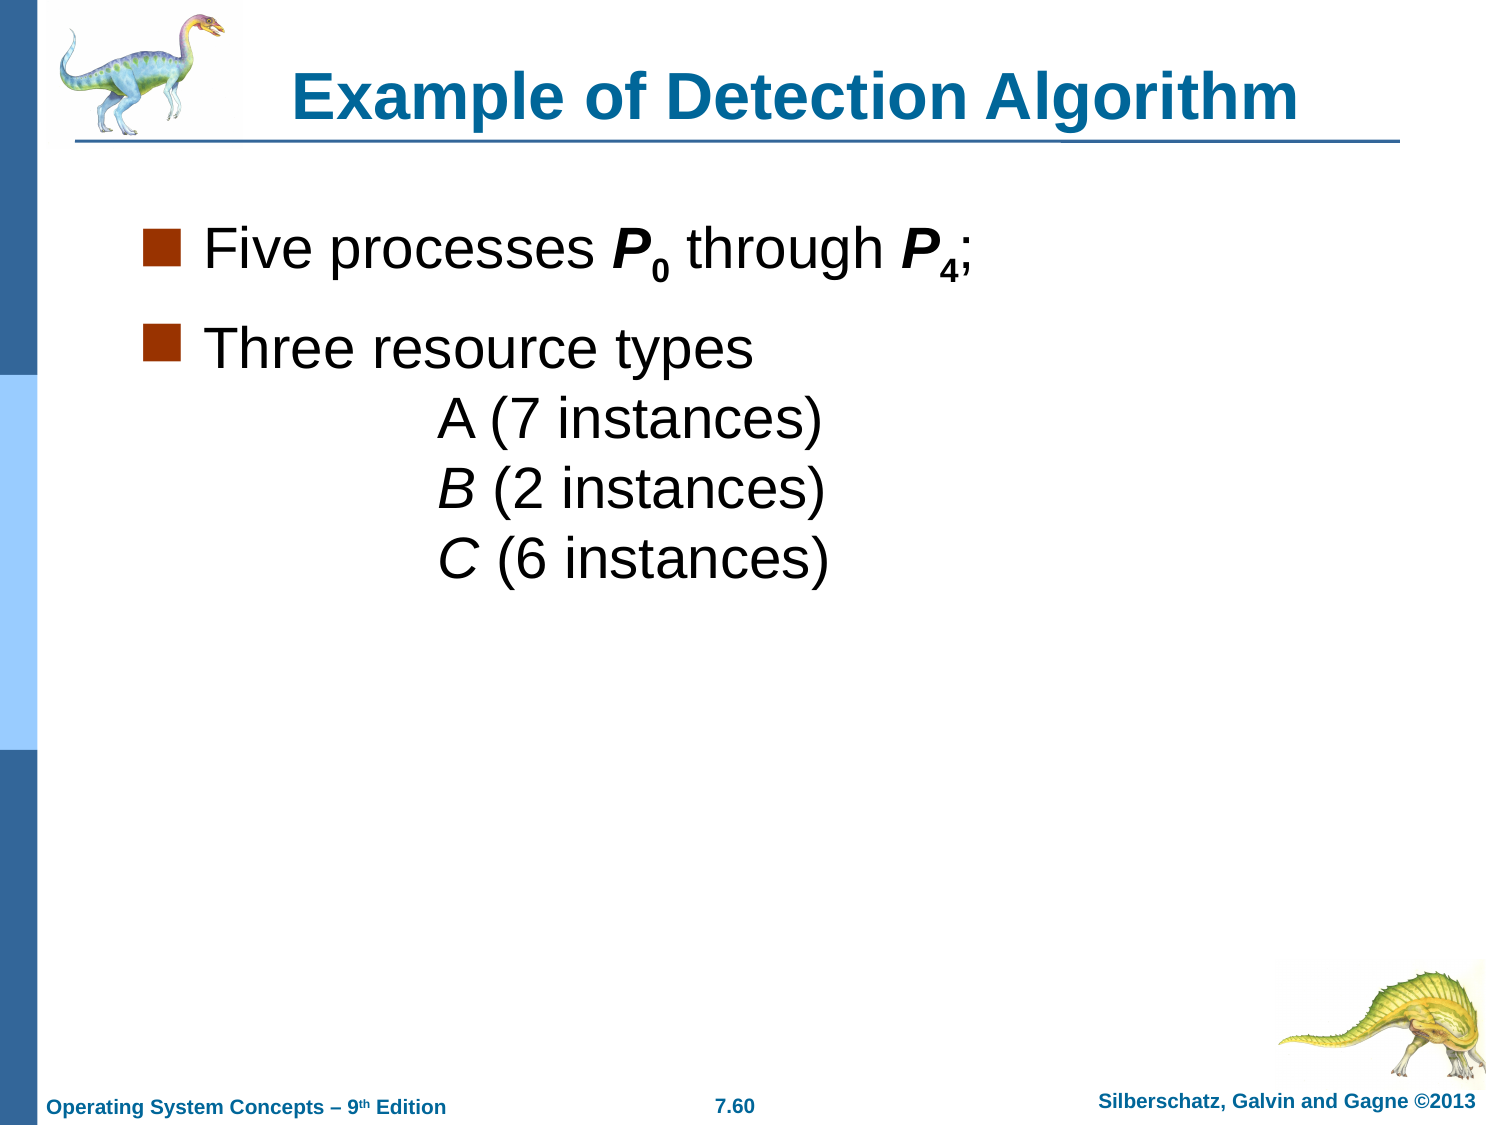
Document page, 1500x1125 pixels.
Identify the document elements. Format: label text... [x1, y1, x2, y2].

picture [46, 0, 243, 149]
list Five processes P0 through P4; Three resource types A (7 instances) B (2 instances) C (6 instances) [132, 202, 1451, 1043]
title Example of Detection Algorithm [167, 45, 1425, 141]
picture [1275, 959, 1486, 1090]
